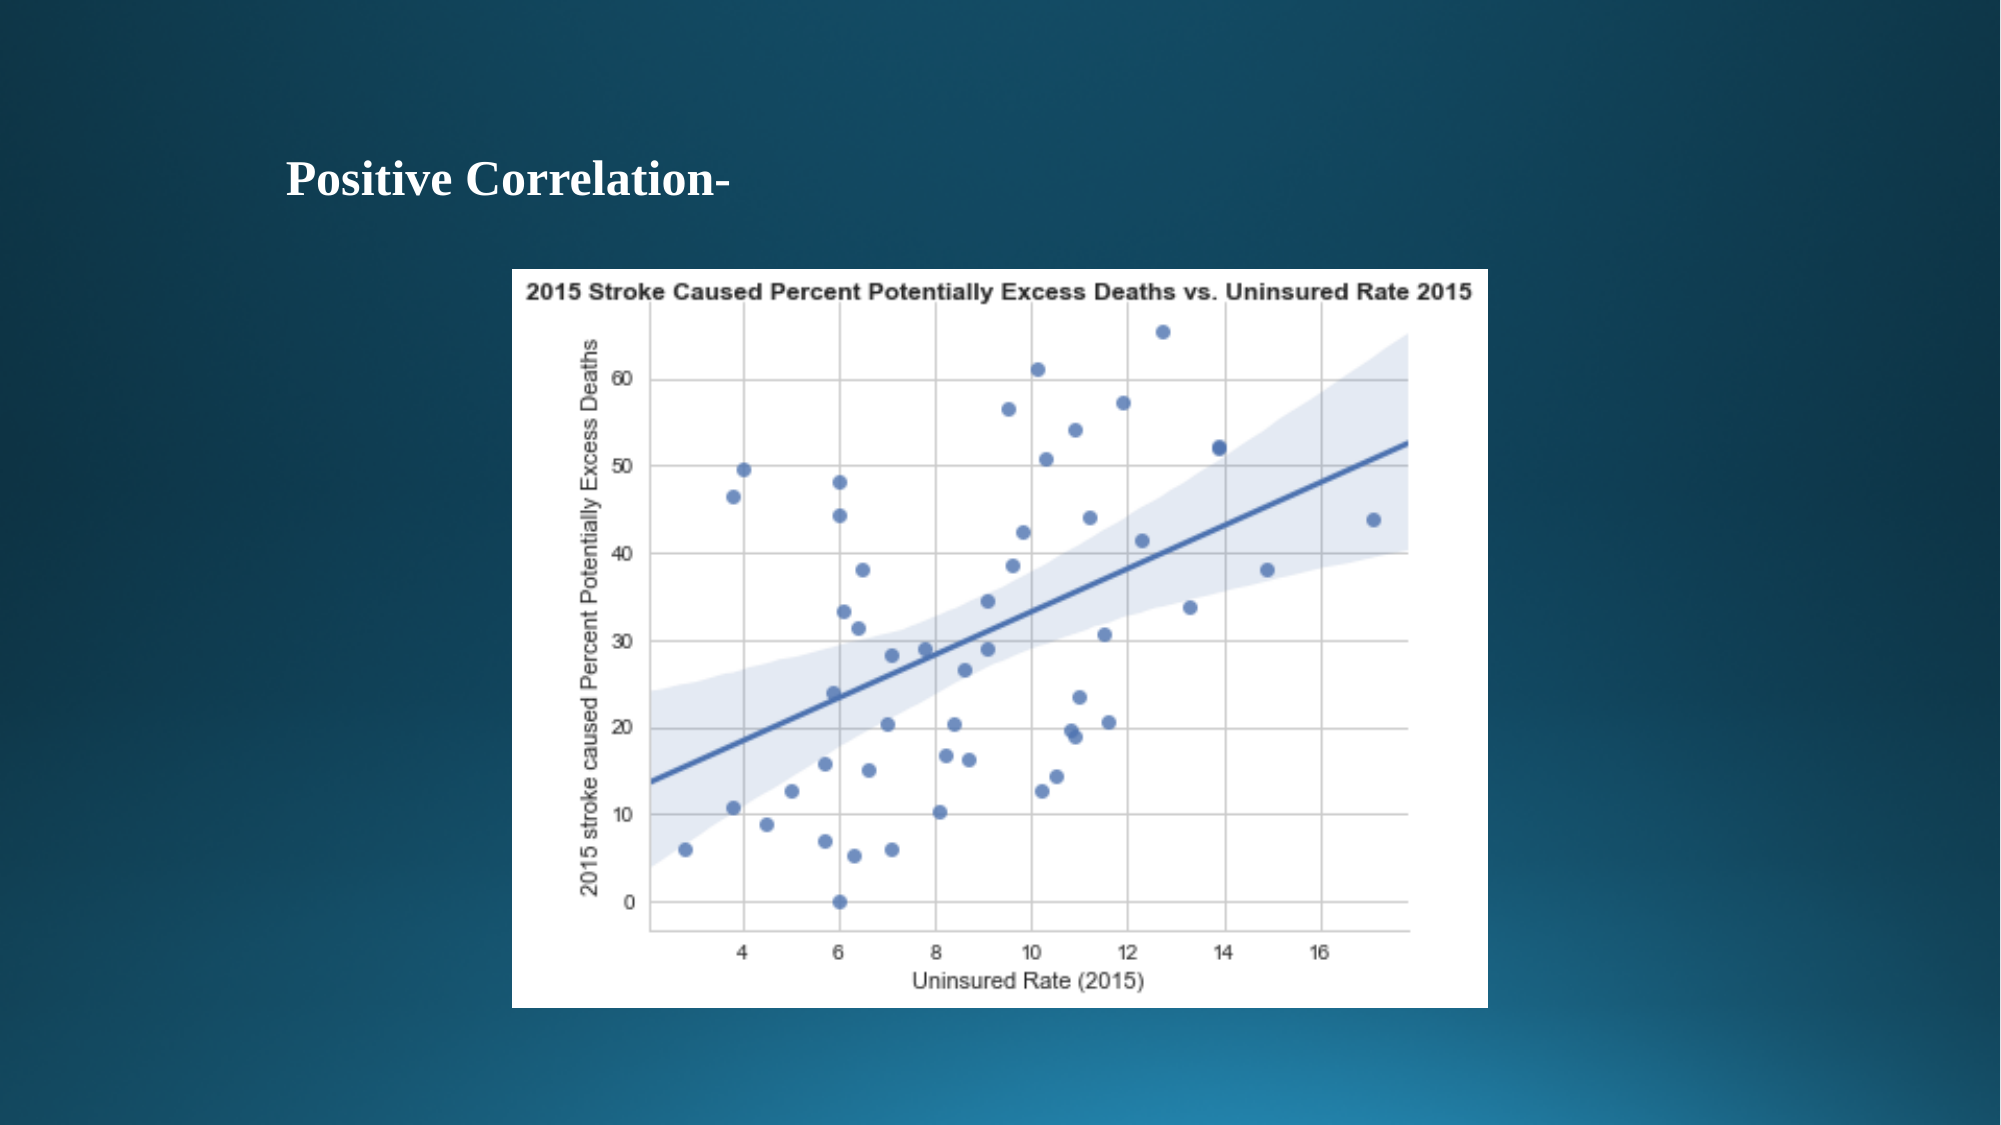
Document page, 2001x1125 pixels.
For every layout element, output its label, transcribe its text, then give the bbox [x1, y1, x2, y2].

text_box Positive Correlation- [271, 137, 747, 213]
picture [0, 0, 2001, 1125]
